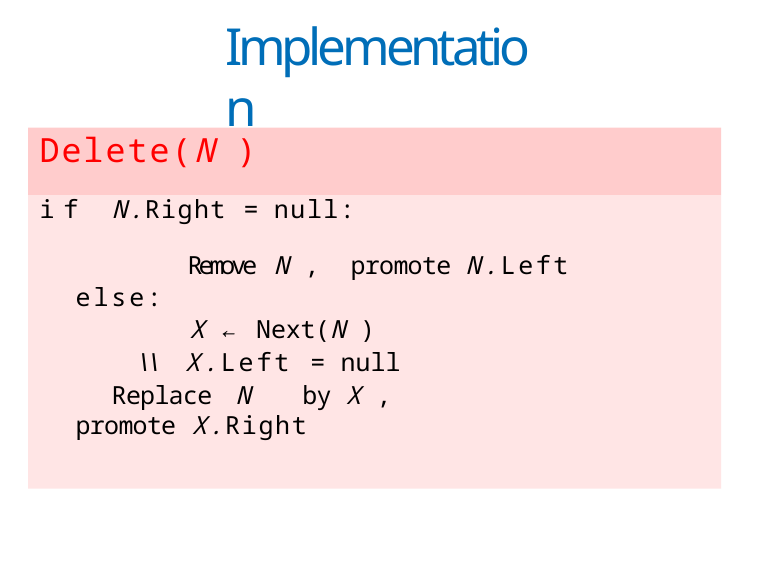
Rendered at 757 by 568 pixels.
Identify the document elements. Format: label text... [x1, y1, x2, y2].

text_box Delete(N ) if N.Right = null: Remove N , promote N.Left else: X ← Next(N ) \\ X.Left = null Replace N by X , promote X.Right [37, 96, 757, 440]
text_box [27, 127, 722, 489]
title Implementation [223, 11, 533, 96]
